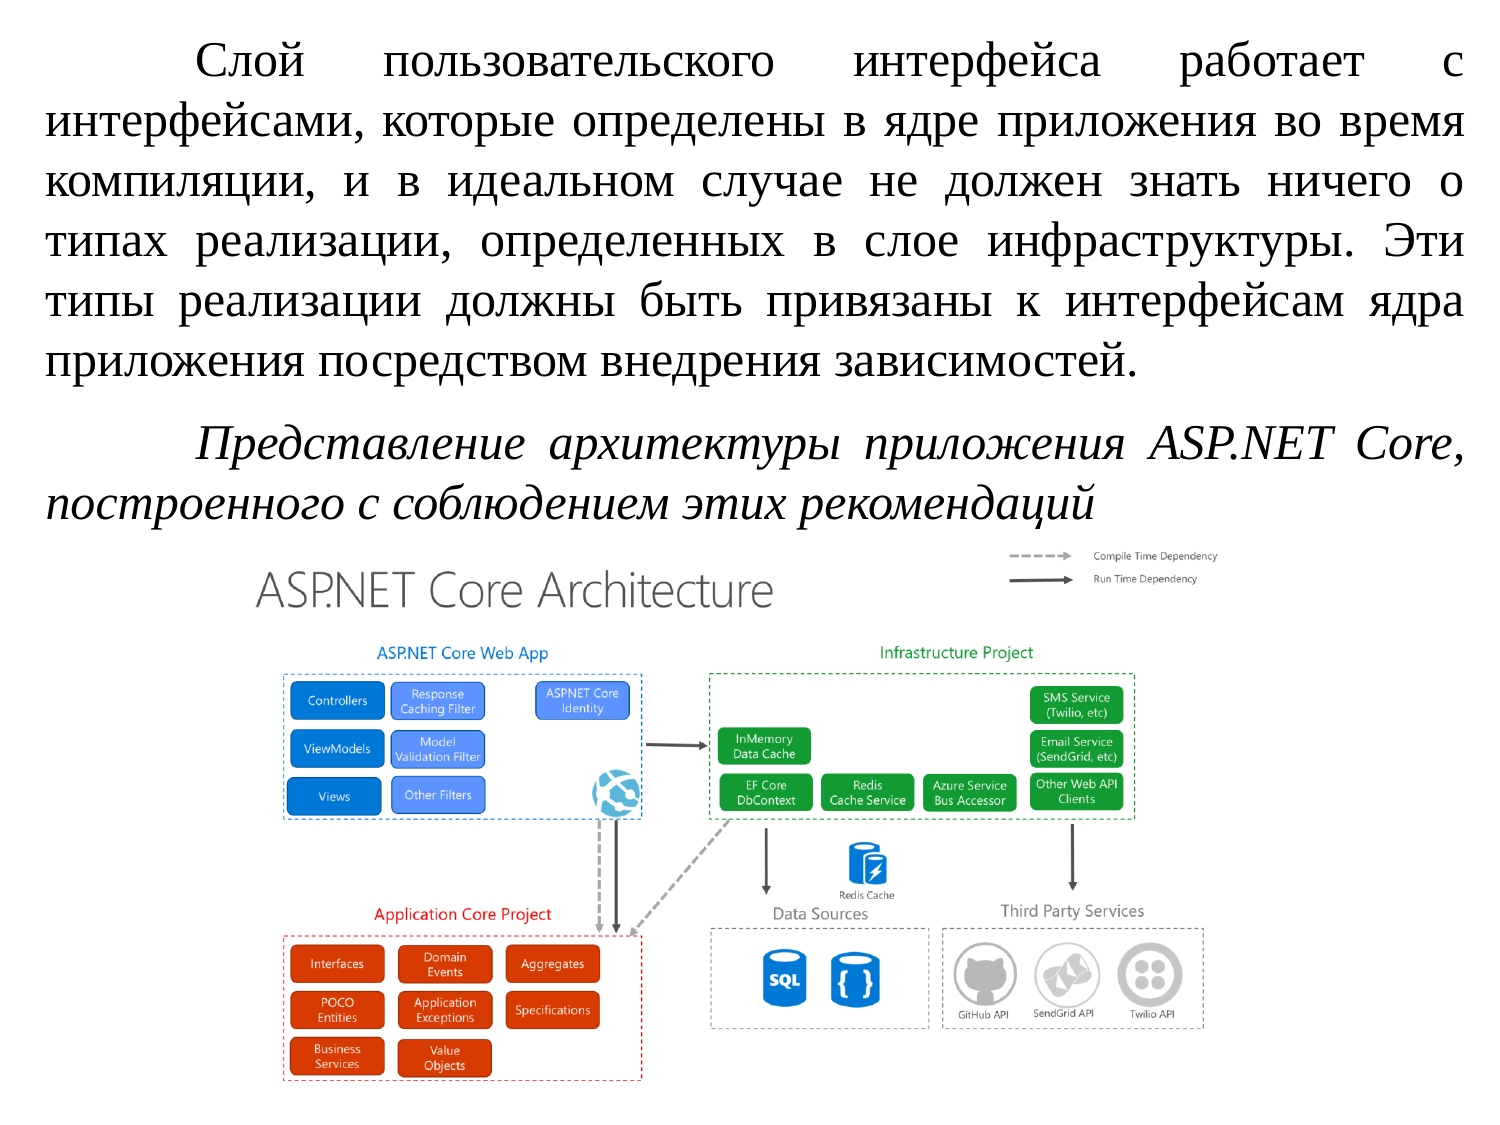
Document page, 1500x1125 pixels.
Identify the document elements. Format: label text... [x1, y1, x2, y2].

text_box Слой пользовательского интерфейса работает с интерфейсами, которые определены в ядре приложения во время компиляции, и в идеальном случае не должен знать ничего о типах реализации, определенных в слое инфраструктуры. Эти типы реализации должны быть привязаны к интерфейсам ядра приложения посредством внедрения зависимостей. [31, 19, 1481, 394]
text_box Представление архитектуры приложения ASP.NET Core, построенного с соблюдением этих рекомендаций [30, 402, 1481, 538]
picture [241, 537, 1235, 1081]
